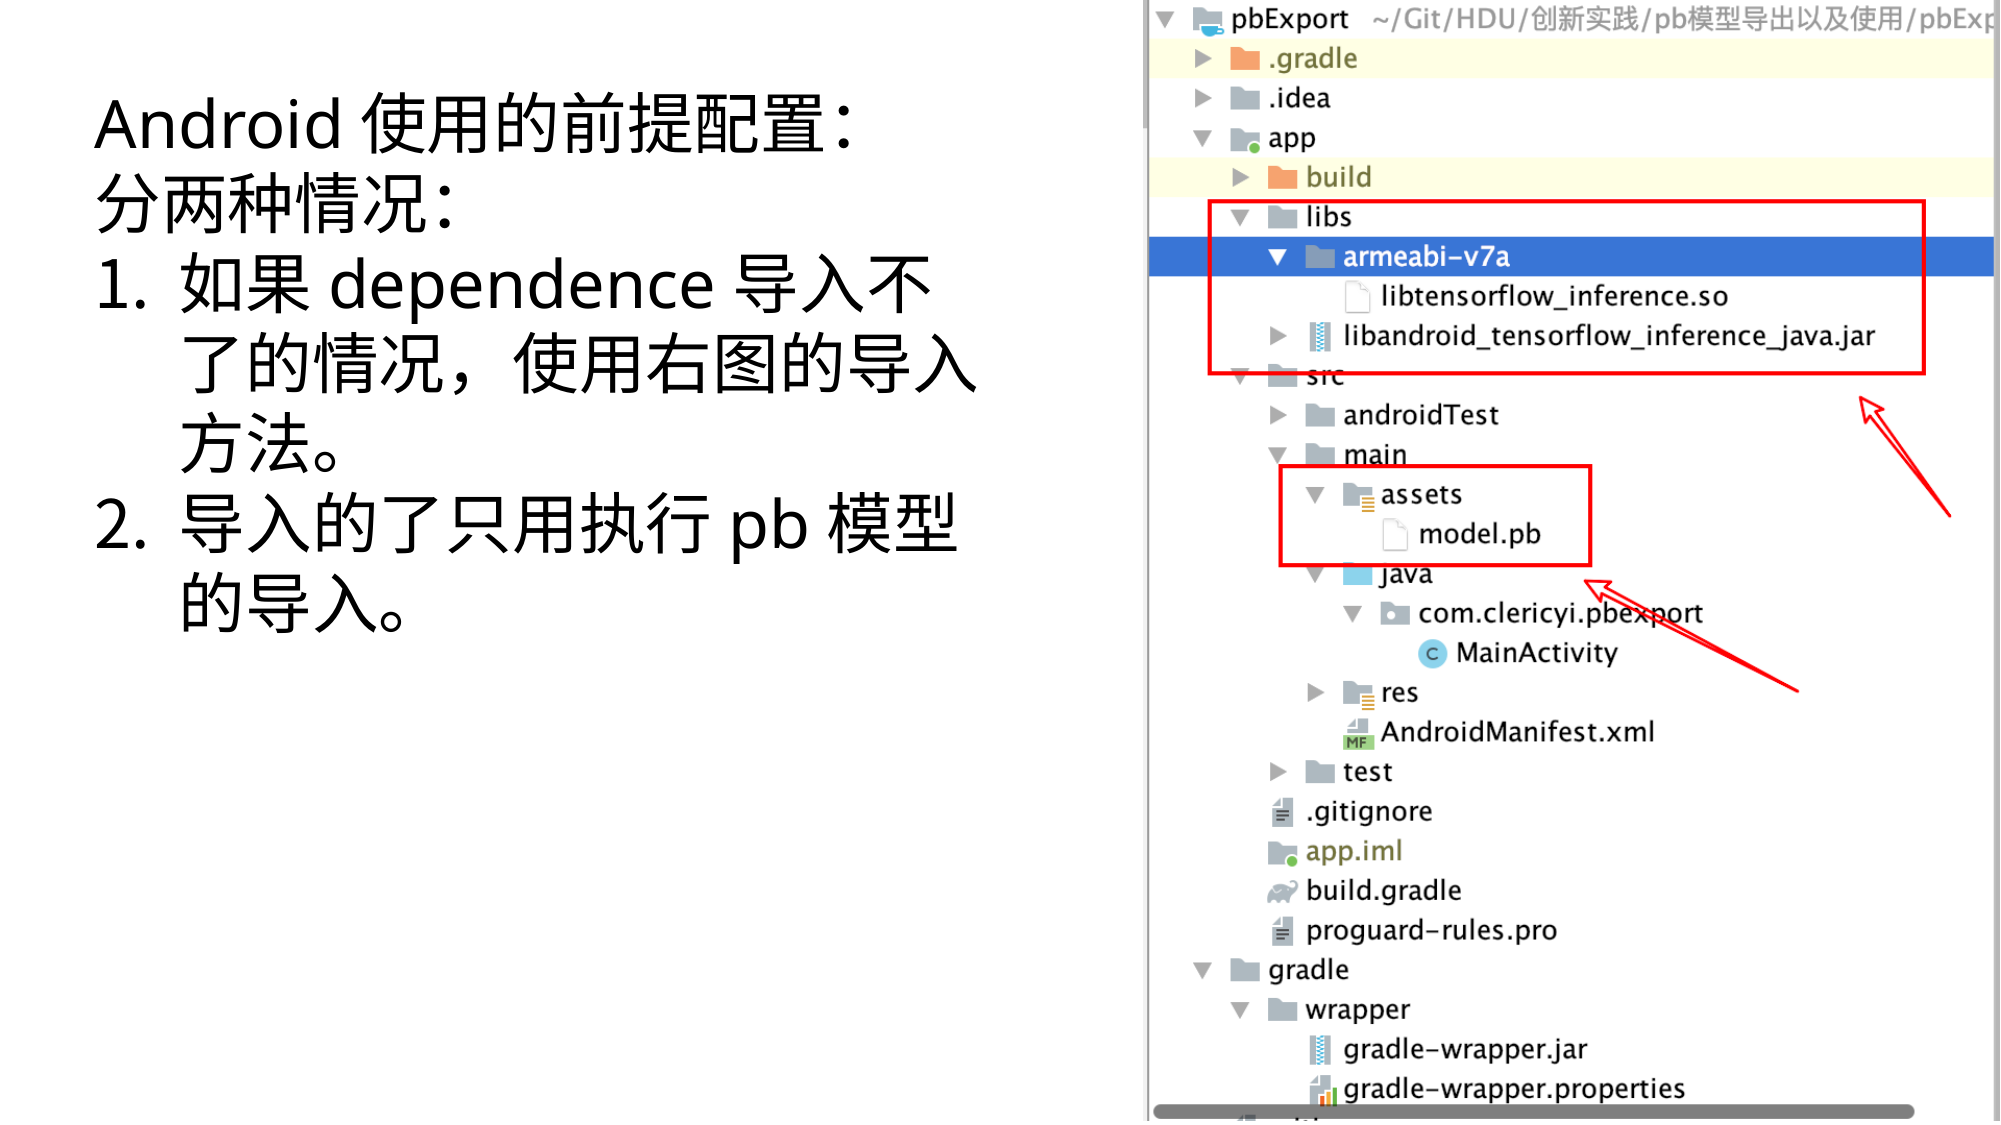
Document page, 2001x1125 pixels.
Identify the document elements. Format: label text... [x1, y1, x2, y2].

text_box Android使用的前提配置： 分两种情况： 如果dependence导入不了的情况，使用右图的导入方法。 导入的了只用执行pb模型的导入。 [79, 74, 1000, 650]
picture [1143, 0, 2000, 1121]
